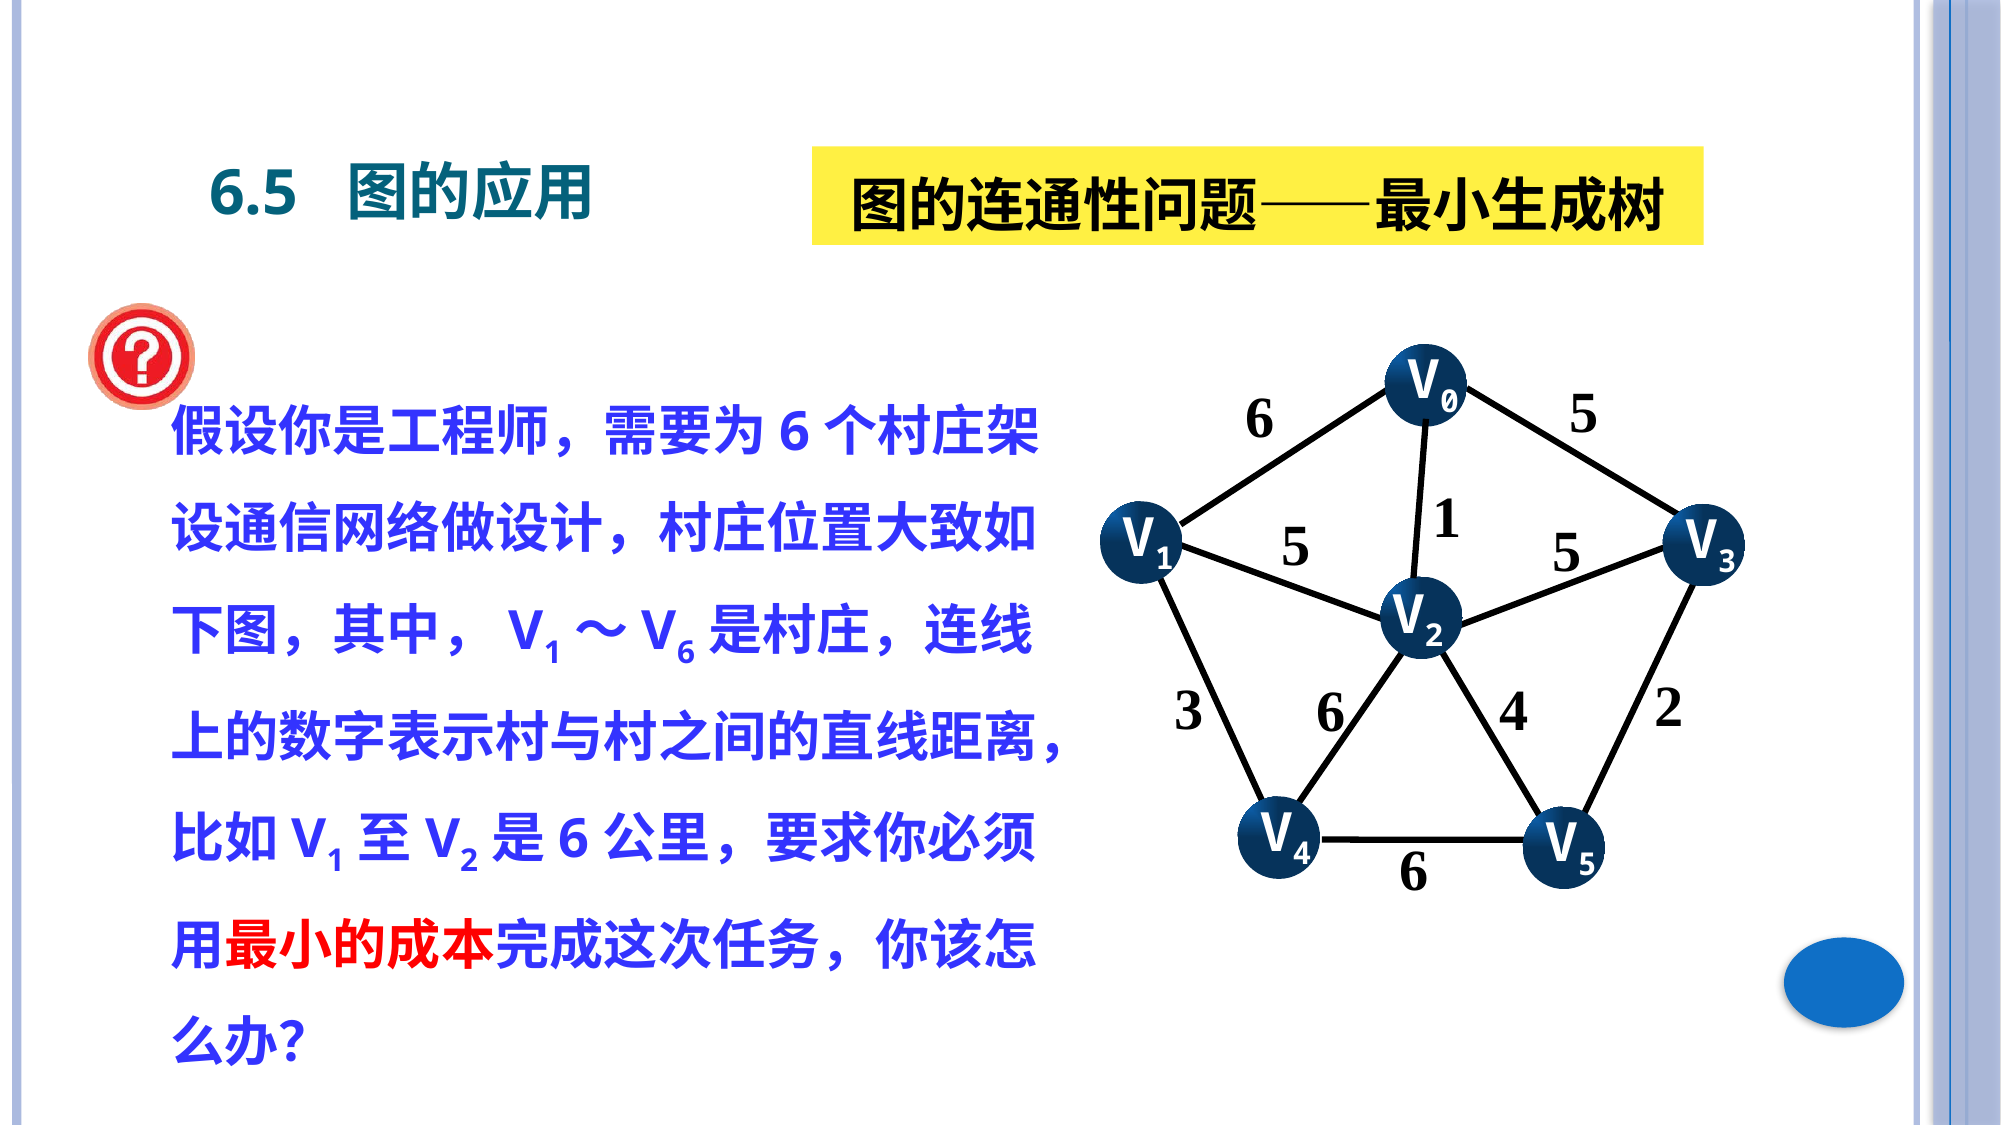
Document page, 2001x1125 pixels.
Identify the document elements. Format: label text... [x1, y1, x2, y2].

text_box 图的连通性问题——最小生成树 [812, 146, 1704, 245]
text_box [1099, 335, 1751, 923]
text_box 6.5 图的应用 [194, 141, 705, 235]
text_box 假设你是工程师，需要为6个村庄架设通信网络做设计，村庄位置大致如下图，其中，V1～V6是村庄，连线上的数字表示村与村之间的直线距离，比如V1至V2是6公里，要求你必须用最小的成本完成这次任务，你该怎么办？ [155, 356, 1100, 1080]
picture [87, 302, 196, 410]
